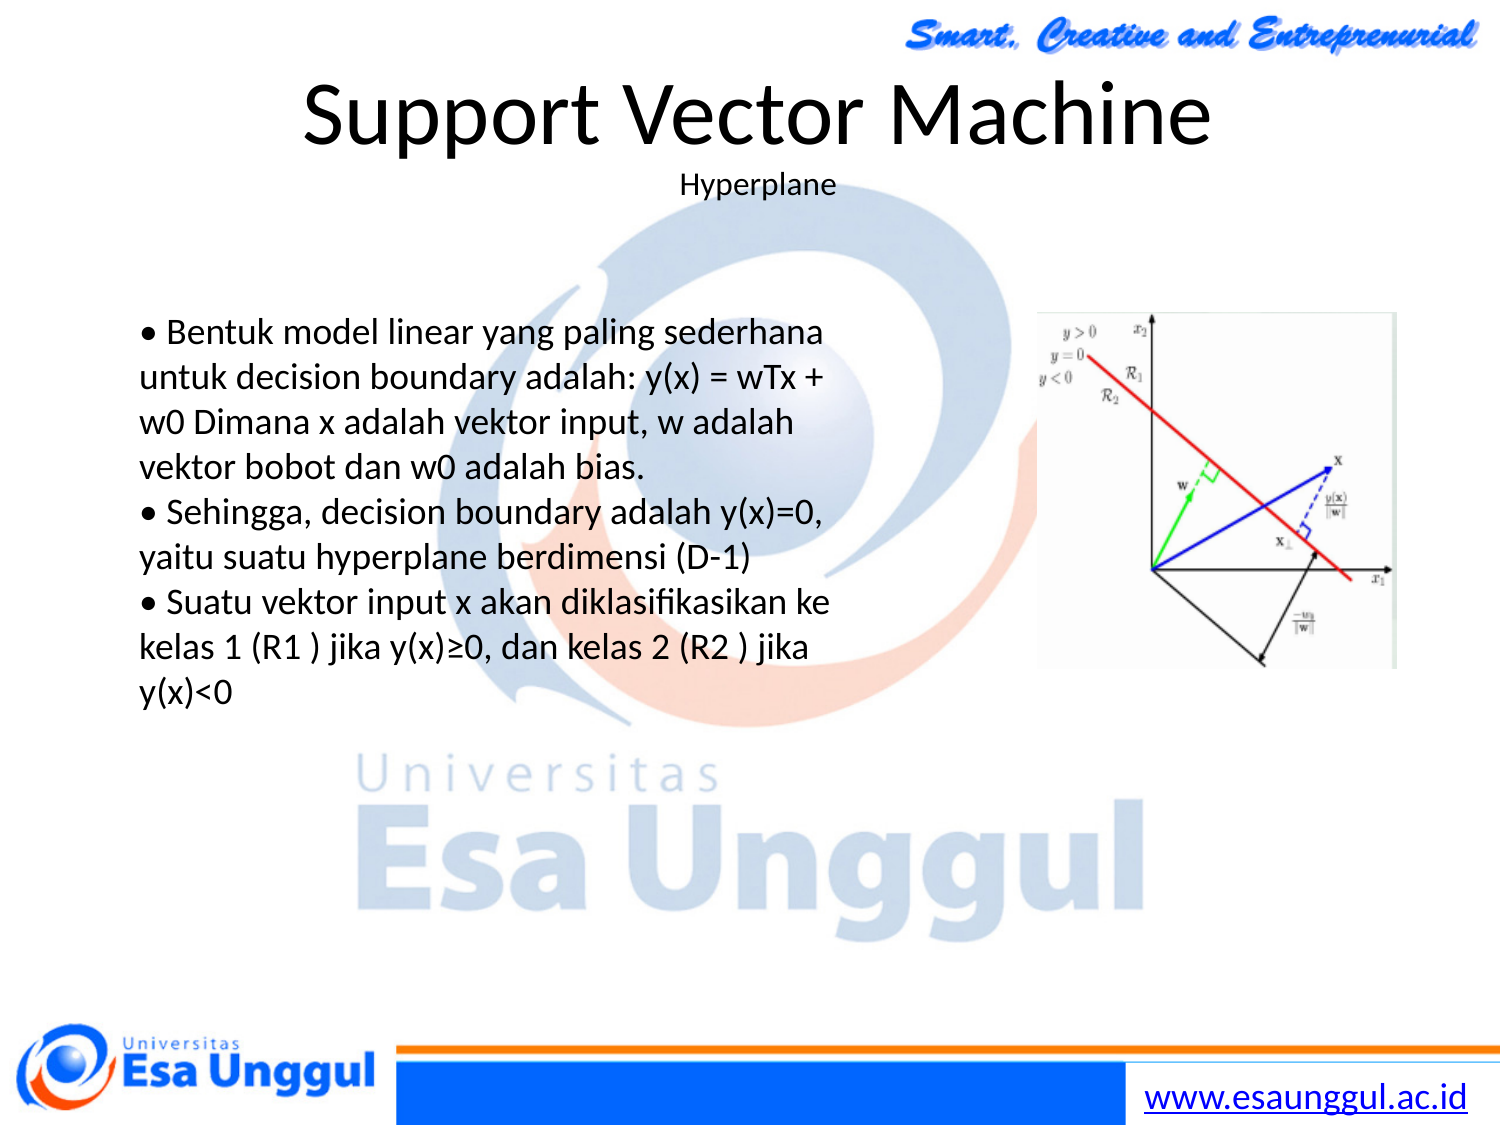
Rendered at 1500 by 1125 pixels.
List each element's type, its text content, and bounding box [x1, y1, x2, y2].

text_box • Bentuk model linear yang paling sederhana untuk decision boundary adalah: y(x) = wTx + w0 Dimana x adalah vektor input, w adalah vektor bobot dan w0 adalah bias. • Sehingga, decision boundary adalah y(x)=0, yaitu suatu hyperplane berdimensi (D-1) • Suatu vektor input x akan diklasifikasikan ke kelas 1 (R1 ) jika y(x)≥0, dan kelas 2 (R2 ) jika y(x)<0 [124, 299, 875, 720]
title Support Vector Machine Hyperplane [75, 45, 1425, 233]
picture [0, 0, 1500, 1125]
